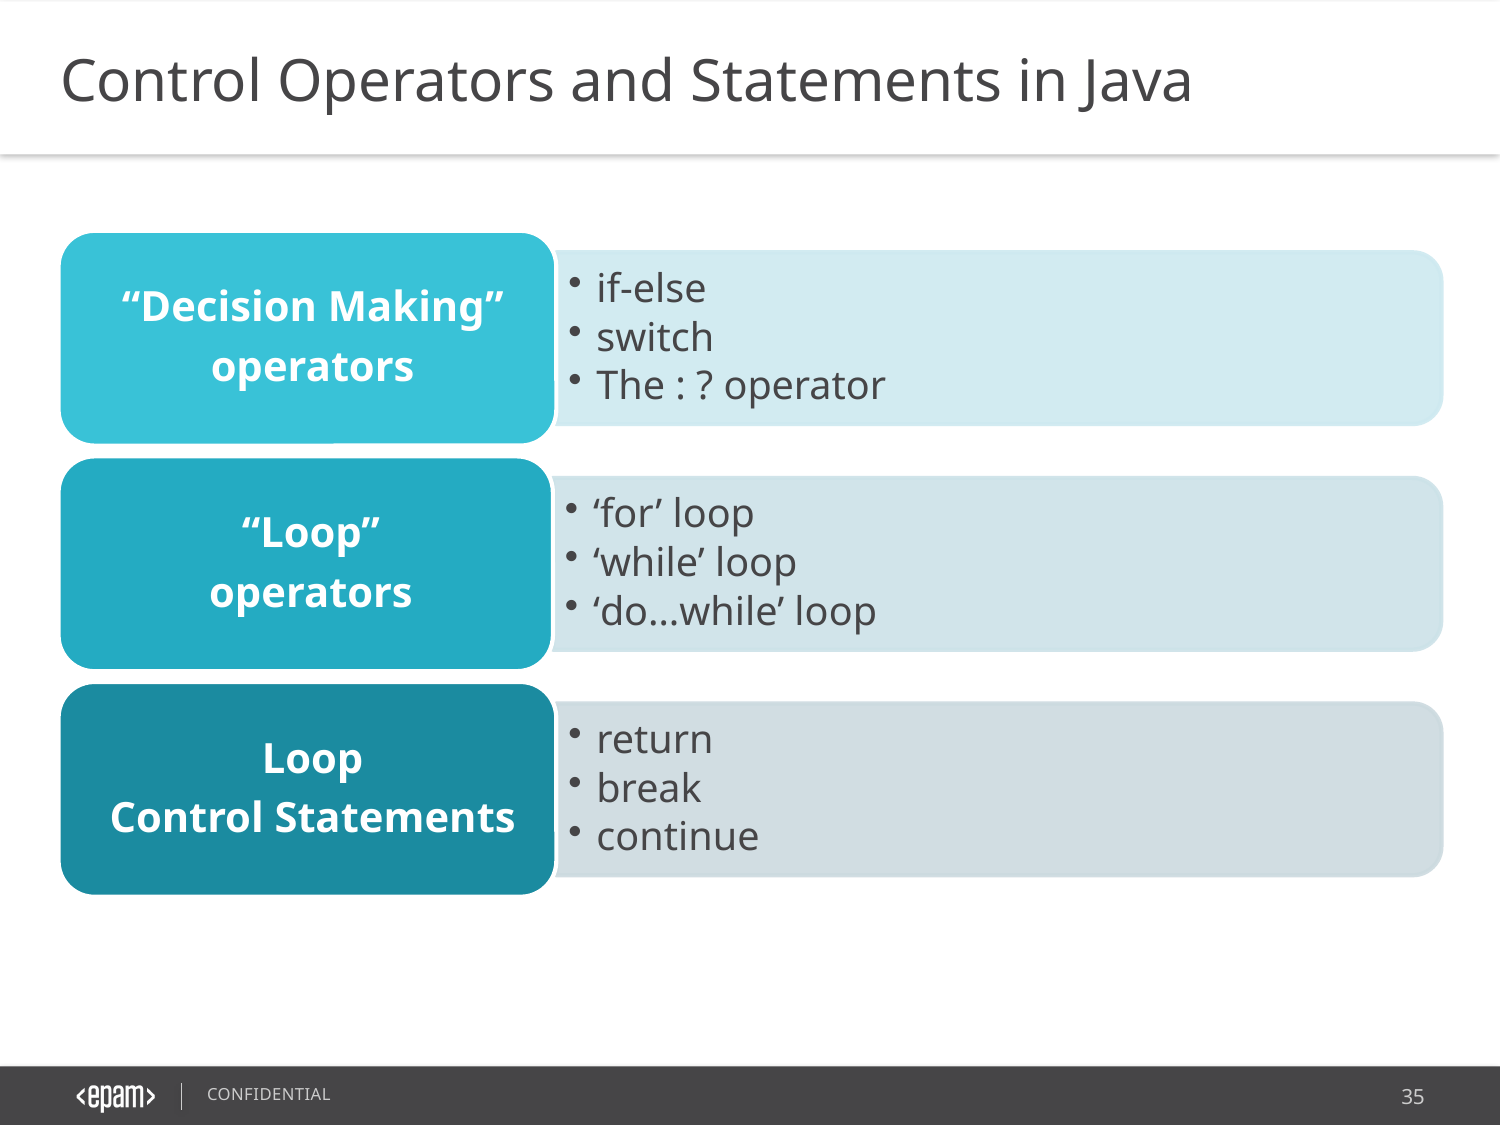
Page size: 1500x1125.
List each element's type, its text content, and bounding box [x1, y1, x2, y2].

list Control Operators and Statements in Java [0, 1, 1500, 155]
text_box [58, 230, 1442, 898]
picture [76, 1085, 155, 1113]
